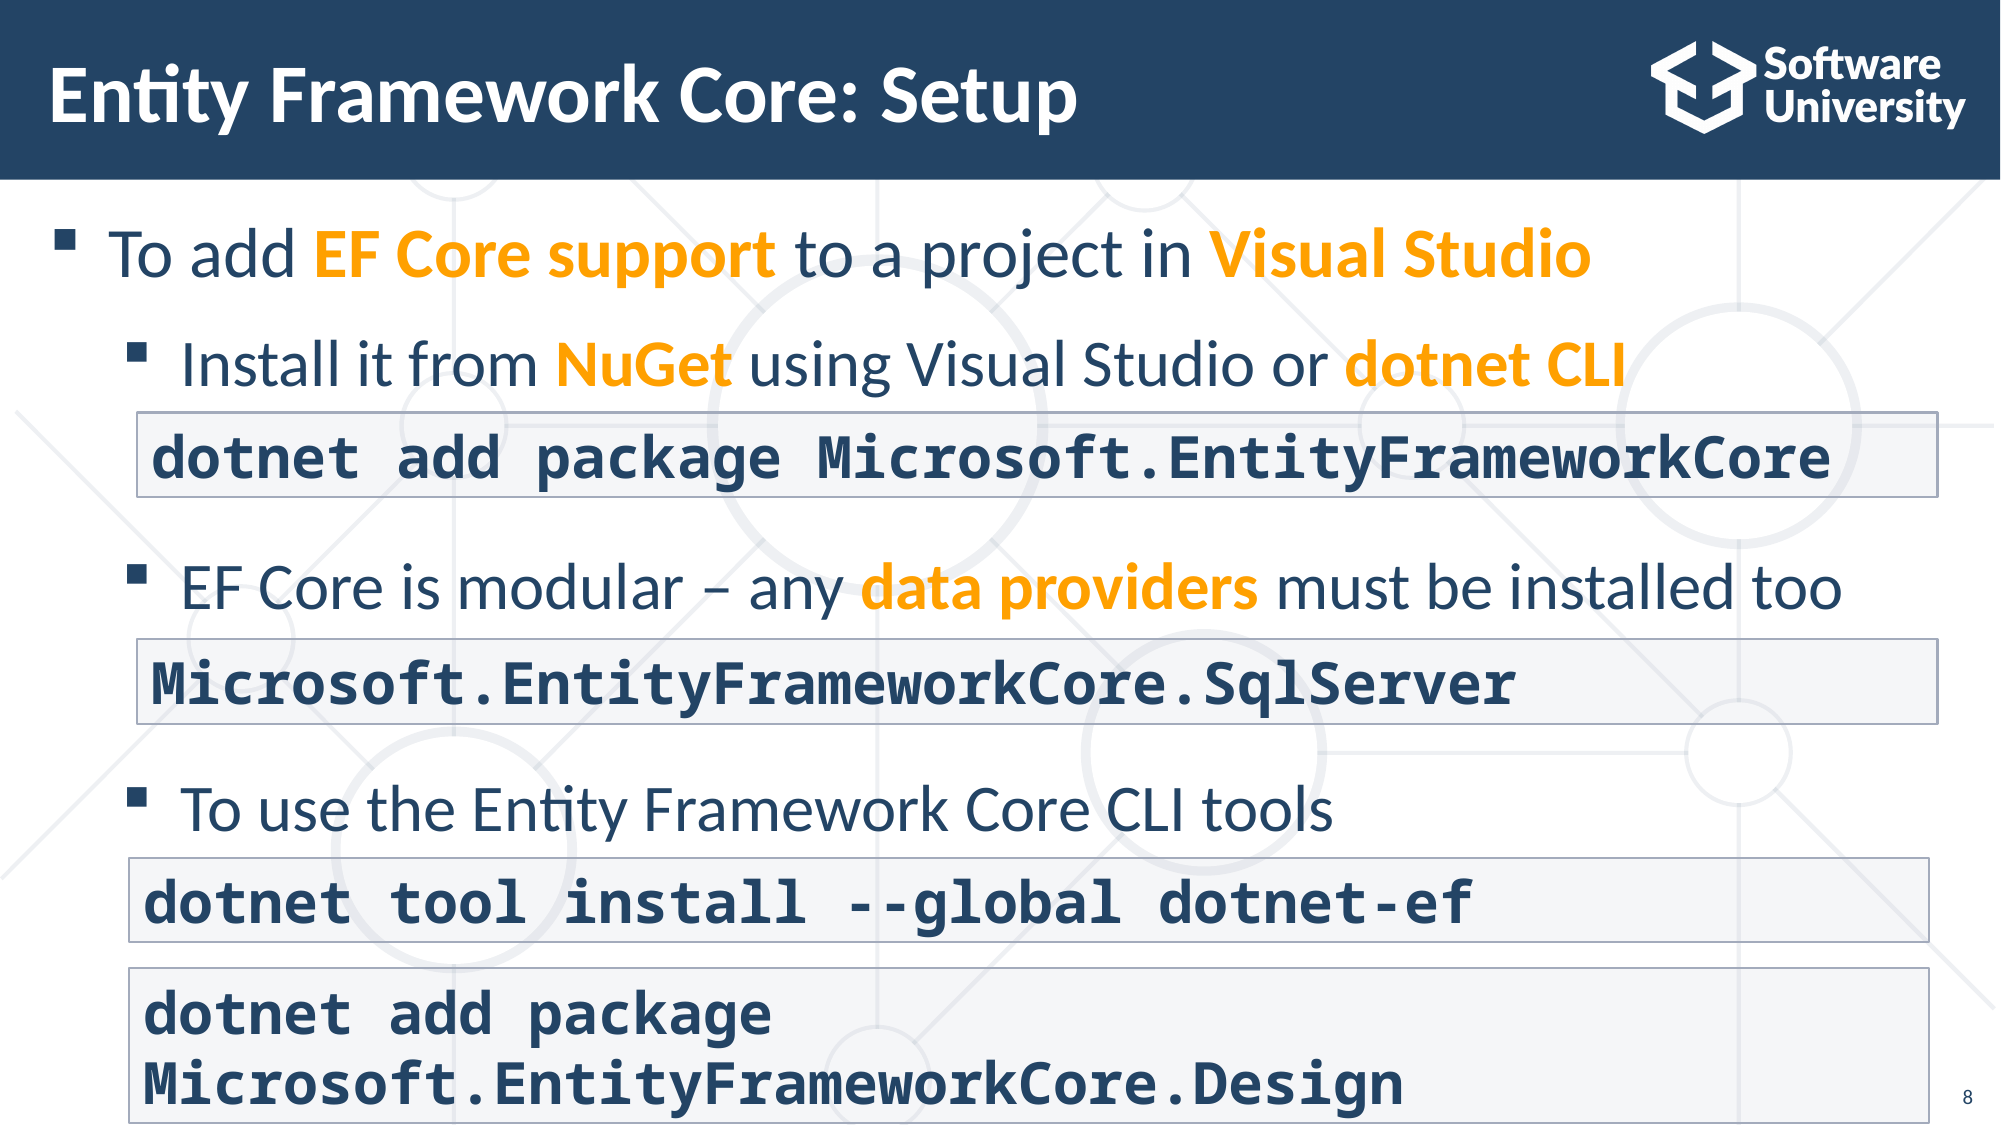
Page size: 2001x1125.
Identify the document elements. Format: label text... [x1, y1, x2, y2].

text_box Microsoft.EntityFrameworkCore.SqlServer [137, 639, 1938, 724]
title Entity Framework Core: Setup [31, 16, 1625, 162]
text_box dotnet add package Microsoft.EntityFrameworkCore.Design [128, 968, 1930, 1124]
text_box dotnet tool install --global dotnet-ef [128, 857, 1930, 943]
slide_number 8 [1930, 1067, 1989, 1117]
list To add EF Core support to a project in Visual Studio Install it from NuGet using Visual Studio or dotnet CLI EF Core is modular – any data providers must be installed too To use the Entity Framework Core CLI tools [31, 196, 1970, 1104]
text_box dotnet add package Microsoft.EntityFrameworkCore [137, 412, 1938, 498]
picture [1651, 41, 1966, 134]
